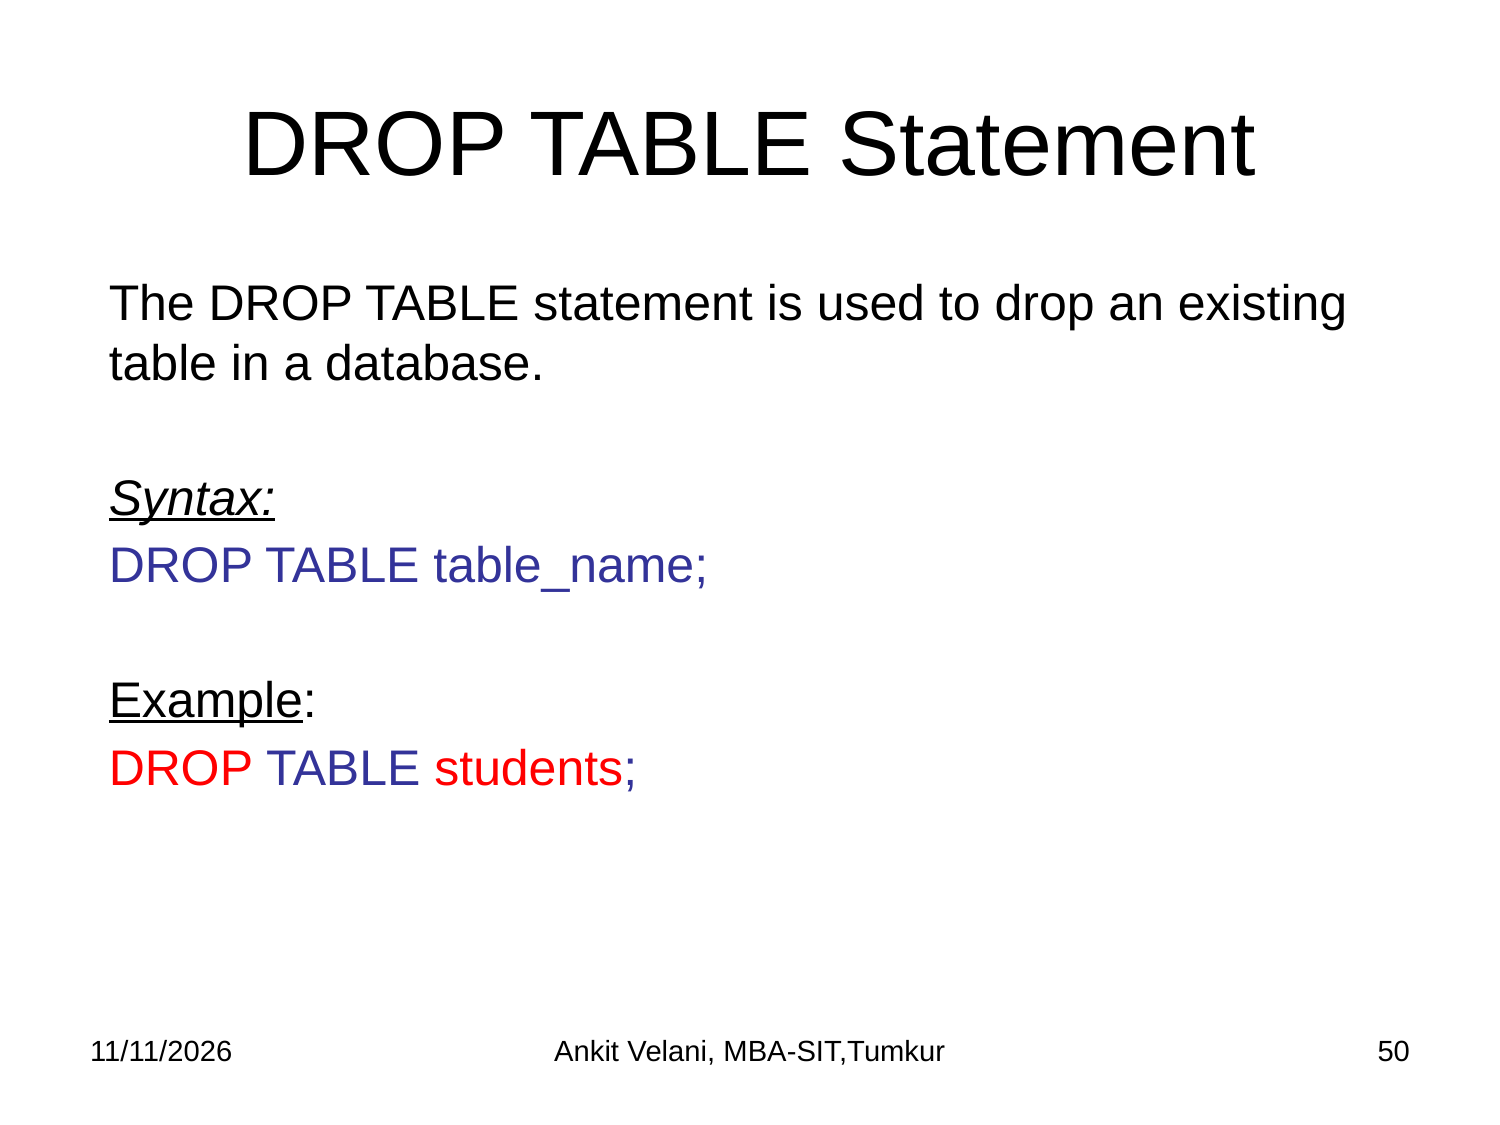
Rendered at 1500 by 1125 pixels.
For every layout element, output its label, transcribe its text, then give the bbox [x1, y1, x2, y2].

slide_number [75, 1024, 425, 1103]
title DROP TABLE Statement [75, 45, 1425, 233]
footer Ankit Velani, MBA-SIT,Tumkur [512, 1024, 988, 1103]
list The DROP TABLE statement is used to drop an existing table in a database. Syntax: DROP TABLE table_name; Example: DROP TABLE students; [75, 262, 1425, 1005]
slide_number 50 [1074, 1024, 1425, 1103]
